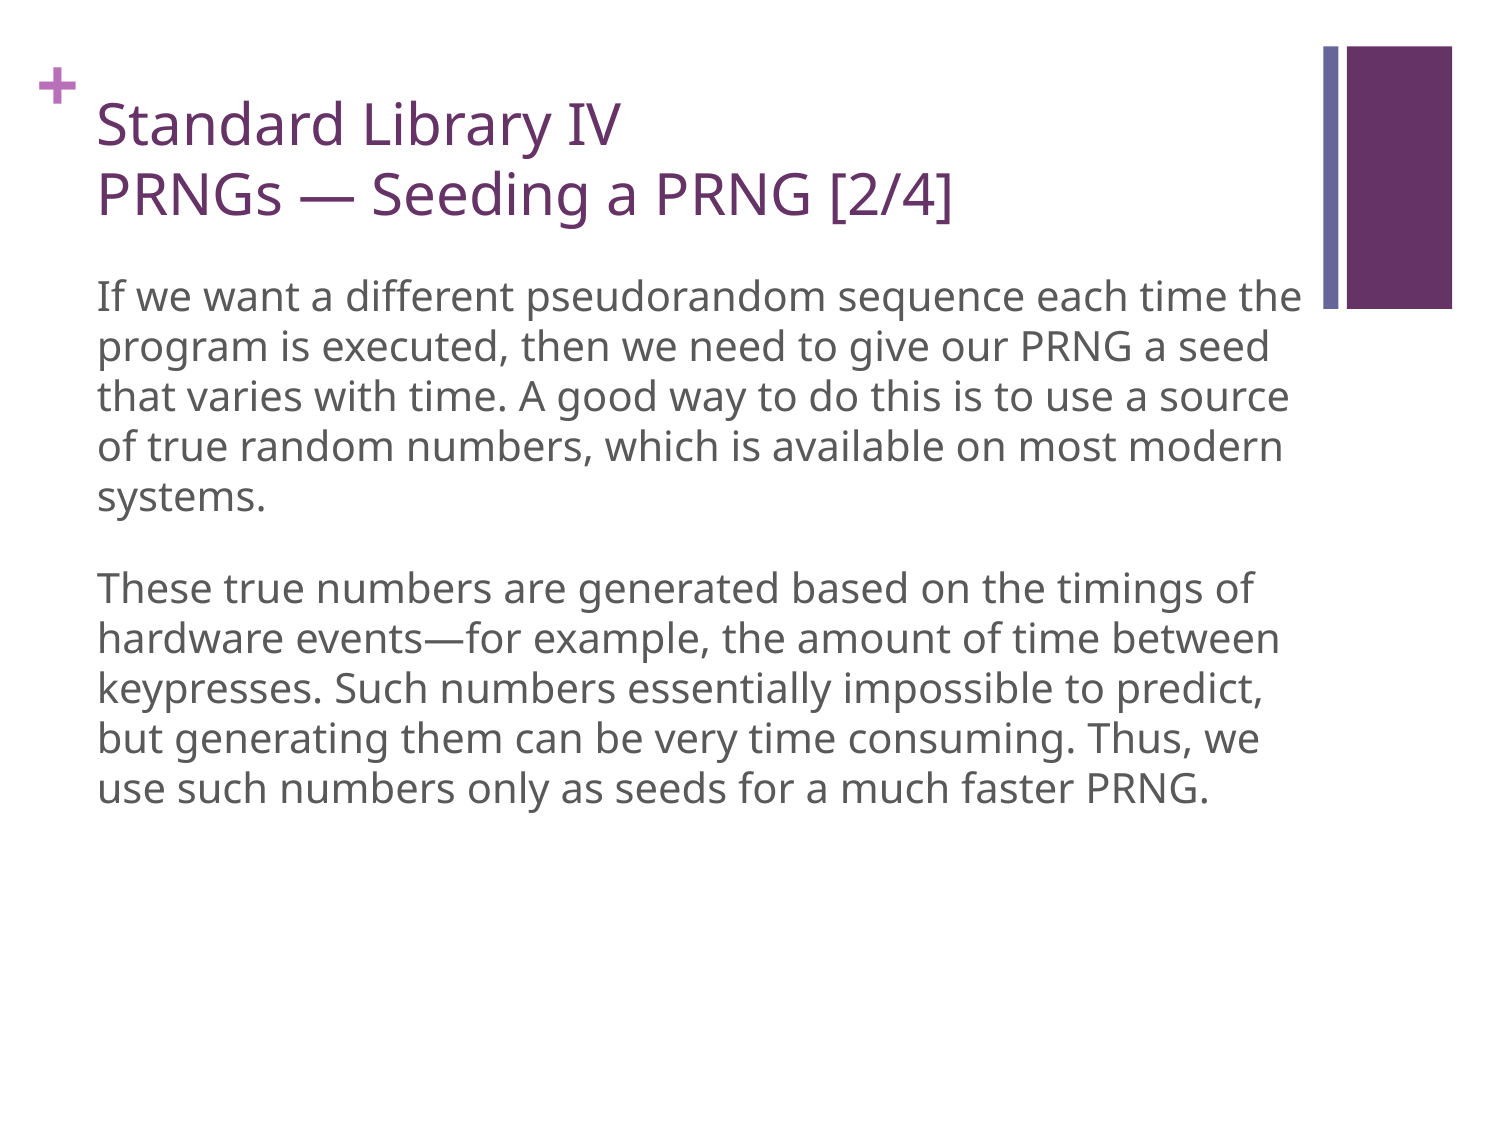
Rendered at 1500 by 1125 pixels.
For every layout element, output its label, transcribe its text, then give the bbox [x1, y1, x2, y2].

title Standard Library IV PRNGs — Seeding a PRNG [2/4] [81, 79, 1322, 238]
list If we want a different pseudorandom sequence each time the program is executed, then we need to give our PRNG a seed that varies with time. A good way to do this is to use a source of true random numbers, which is available on most modern systems. These true numbers are generated based on the timings of hardware events—for example, the amount of time between keypresses. Such numbers essentially impossible to predict, but generating them can be very time consuming. Thus, we use such numbers only as seeds for a much faster PRNG. [81, 262, 1322, 1038]
